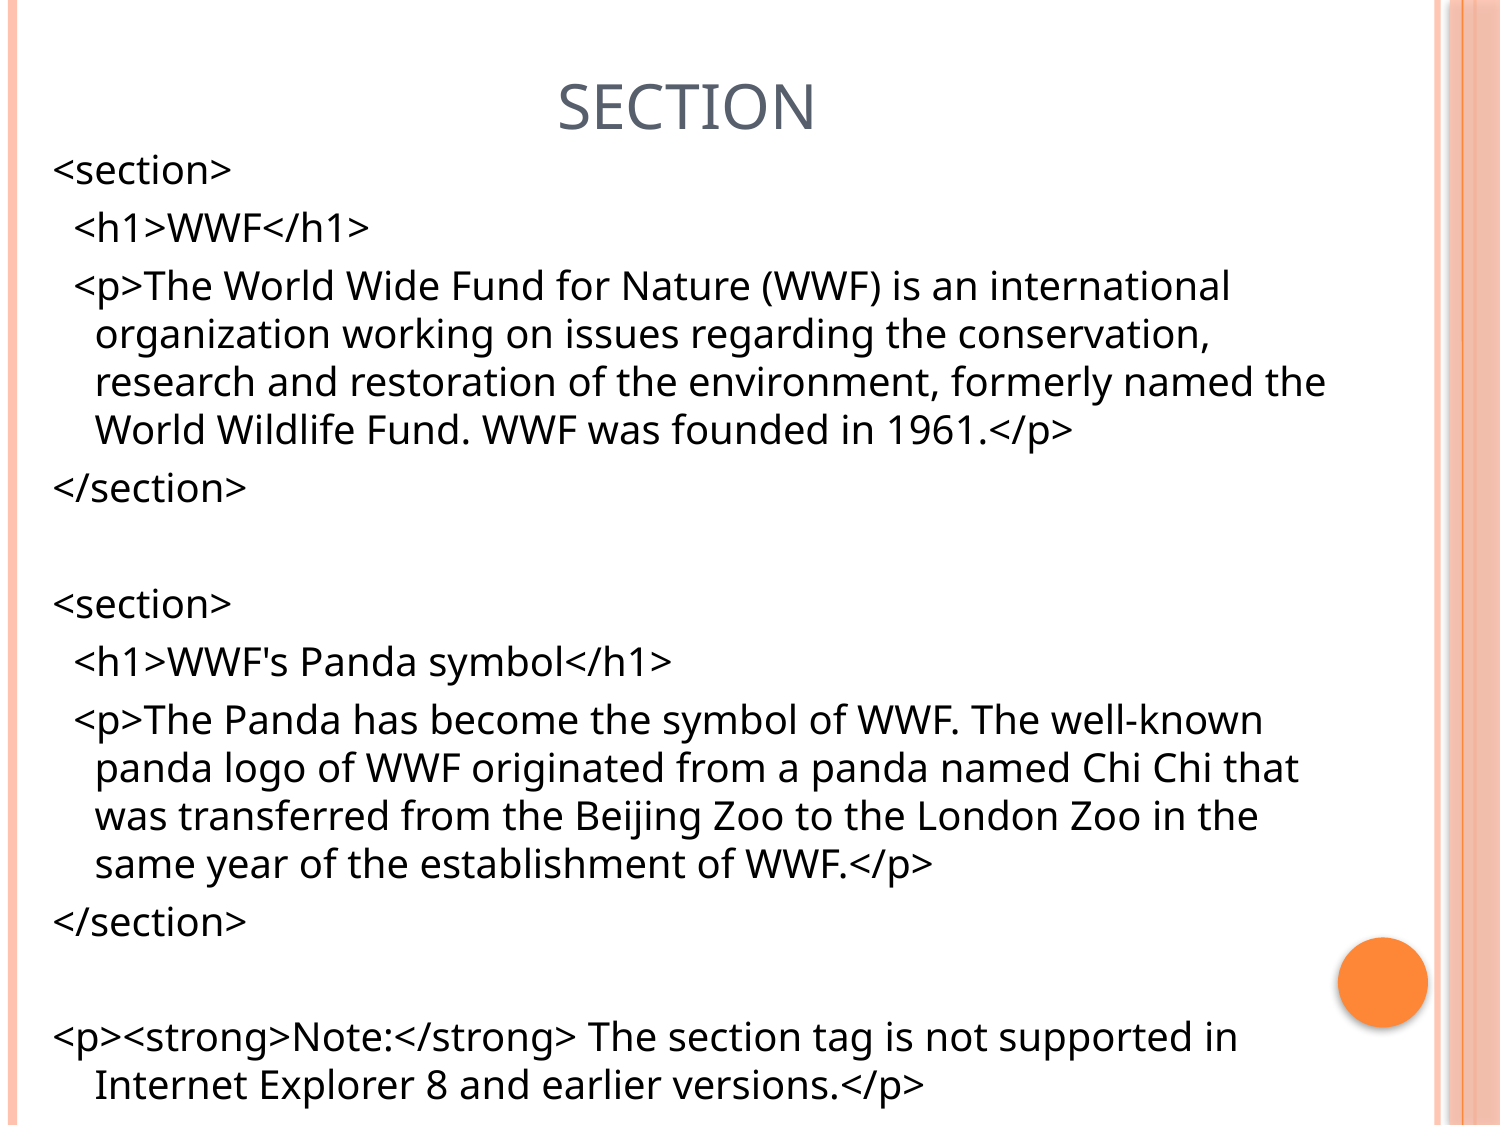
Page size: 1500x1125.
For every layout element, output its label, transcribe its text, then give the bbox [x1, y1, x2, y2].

list <section> <h1>WWF</h1> <p>The World Wide Fund for Nature (WWF) is an international organization working on issues regarding the conservation, research and restoration of the environment, formerly named the World Wildlife Fund. WWF was founded in 1961.</p> </section> <section> <h1>WWF's Panda symbol</h1> <p>The Panda has become the symbol of WWF. The well-known panda logo of WWF originated from a panda named Chi Chi that was transferred from the Beijing Zoo to the London Zoo in the same year of the establishment of WWF.</p> </section> <p><strong>Note:</strong> The section tag is not supported in Internet Explorer 8 and earlier versions.</p> [37, 137, 1388, 1125]
title Section [75, 45, 1300, 137]
